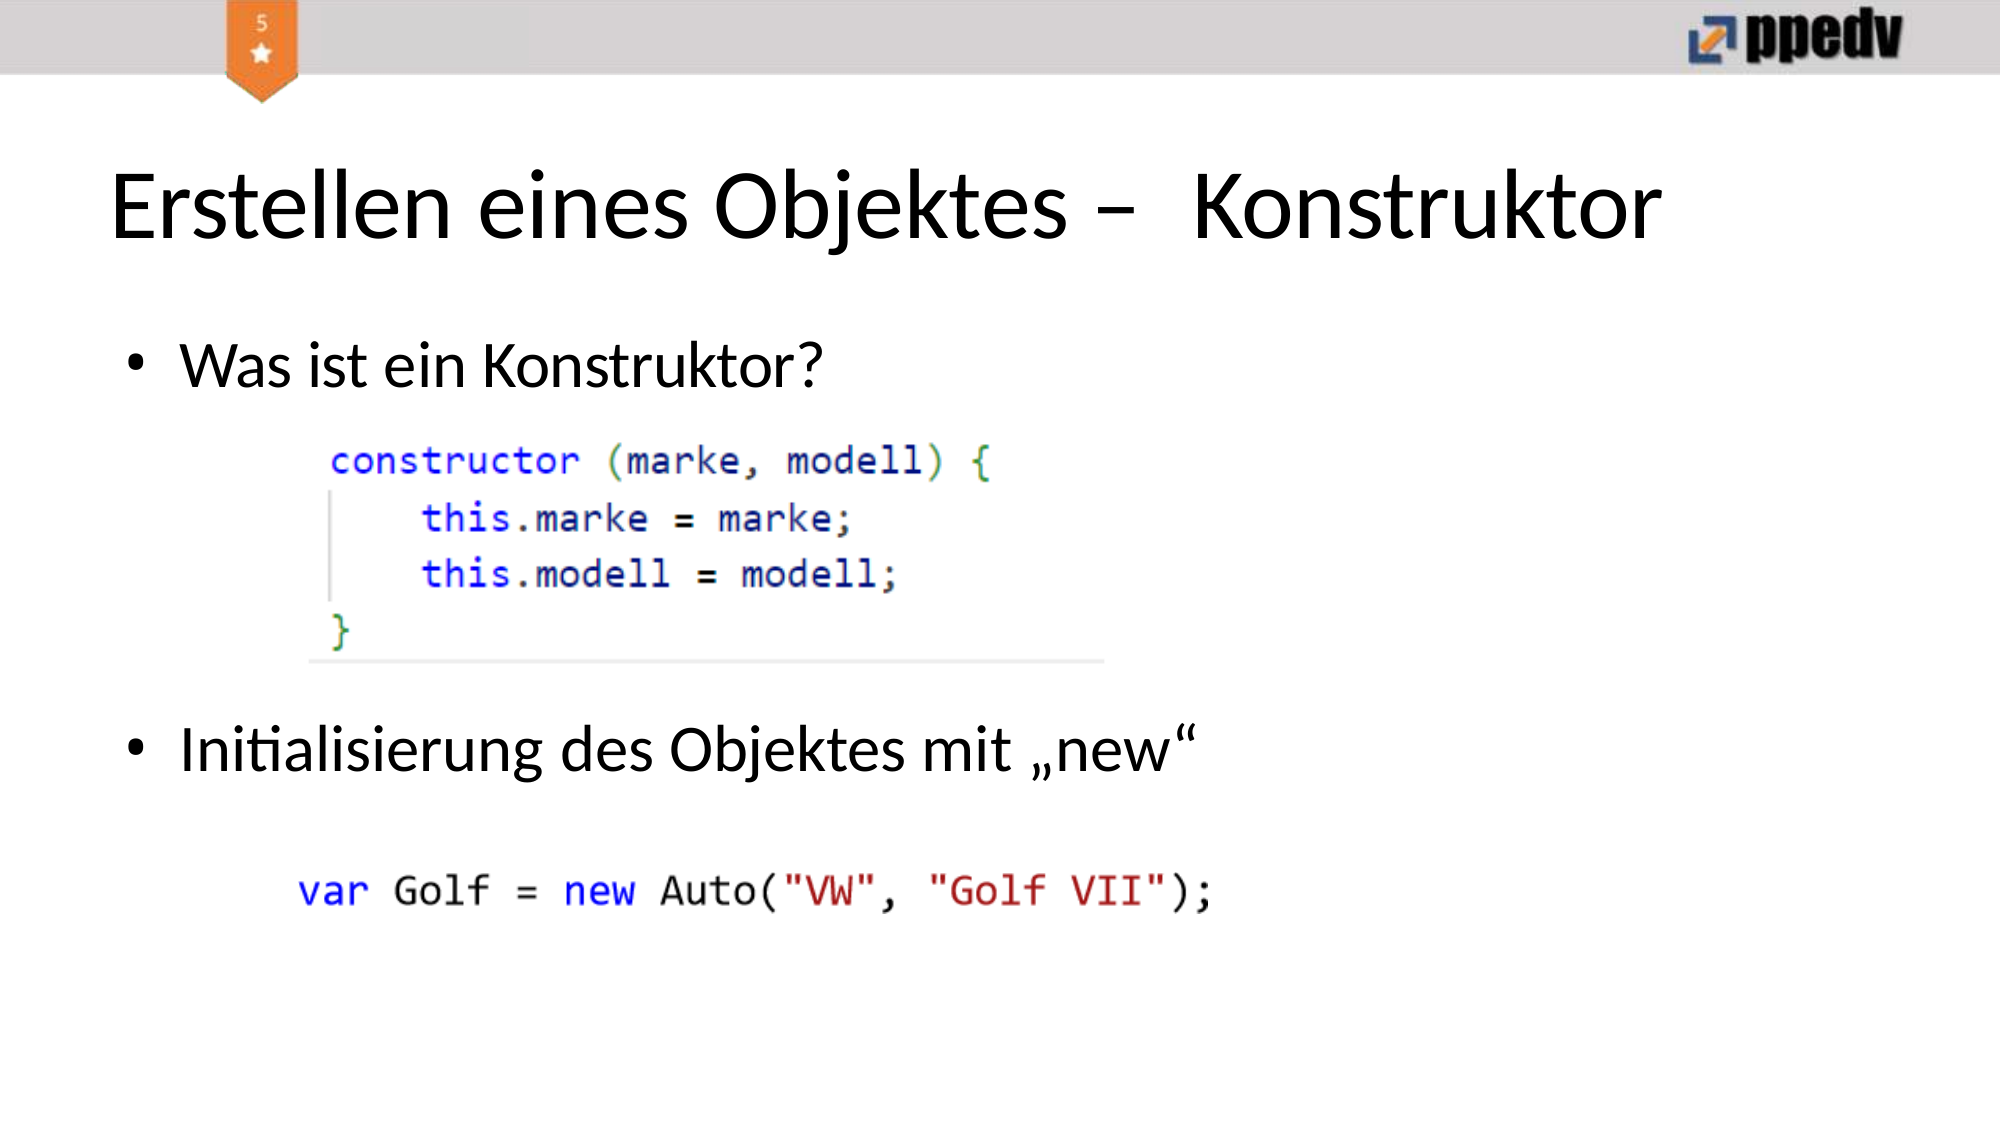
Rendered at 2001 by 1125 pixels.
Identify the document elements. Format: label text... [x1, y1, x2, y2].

picture [297, 872, 1208, 914]
text_box Was ist ein Konstruktor? [121, 318, 832, 401]
picture [308, 438, 1105, 669]
picture [0, 0, 2000, 104]
text_box Initialisierung des Objektes mit „new“ [121, 703, 1205, 786]
text_box Erstellen eines Objektes – Konstruktor [107, 136, 1670, 259]
